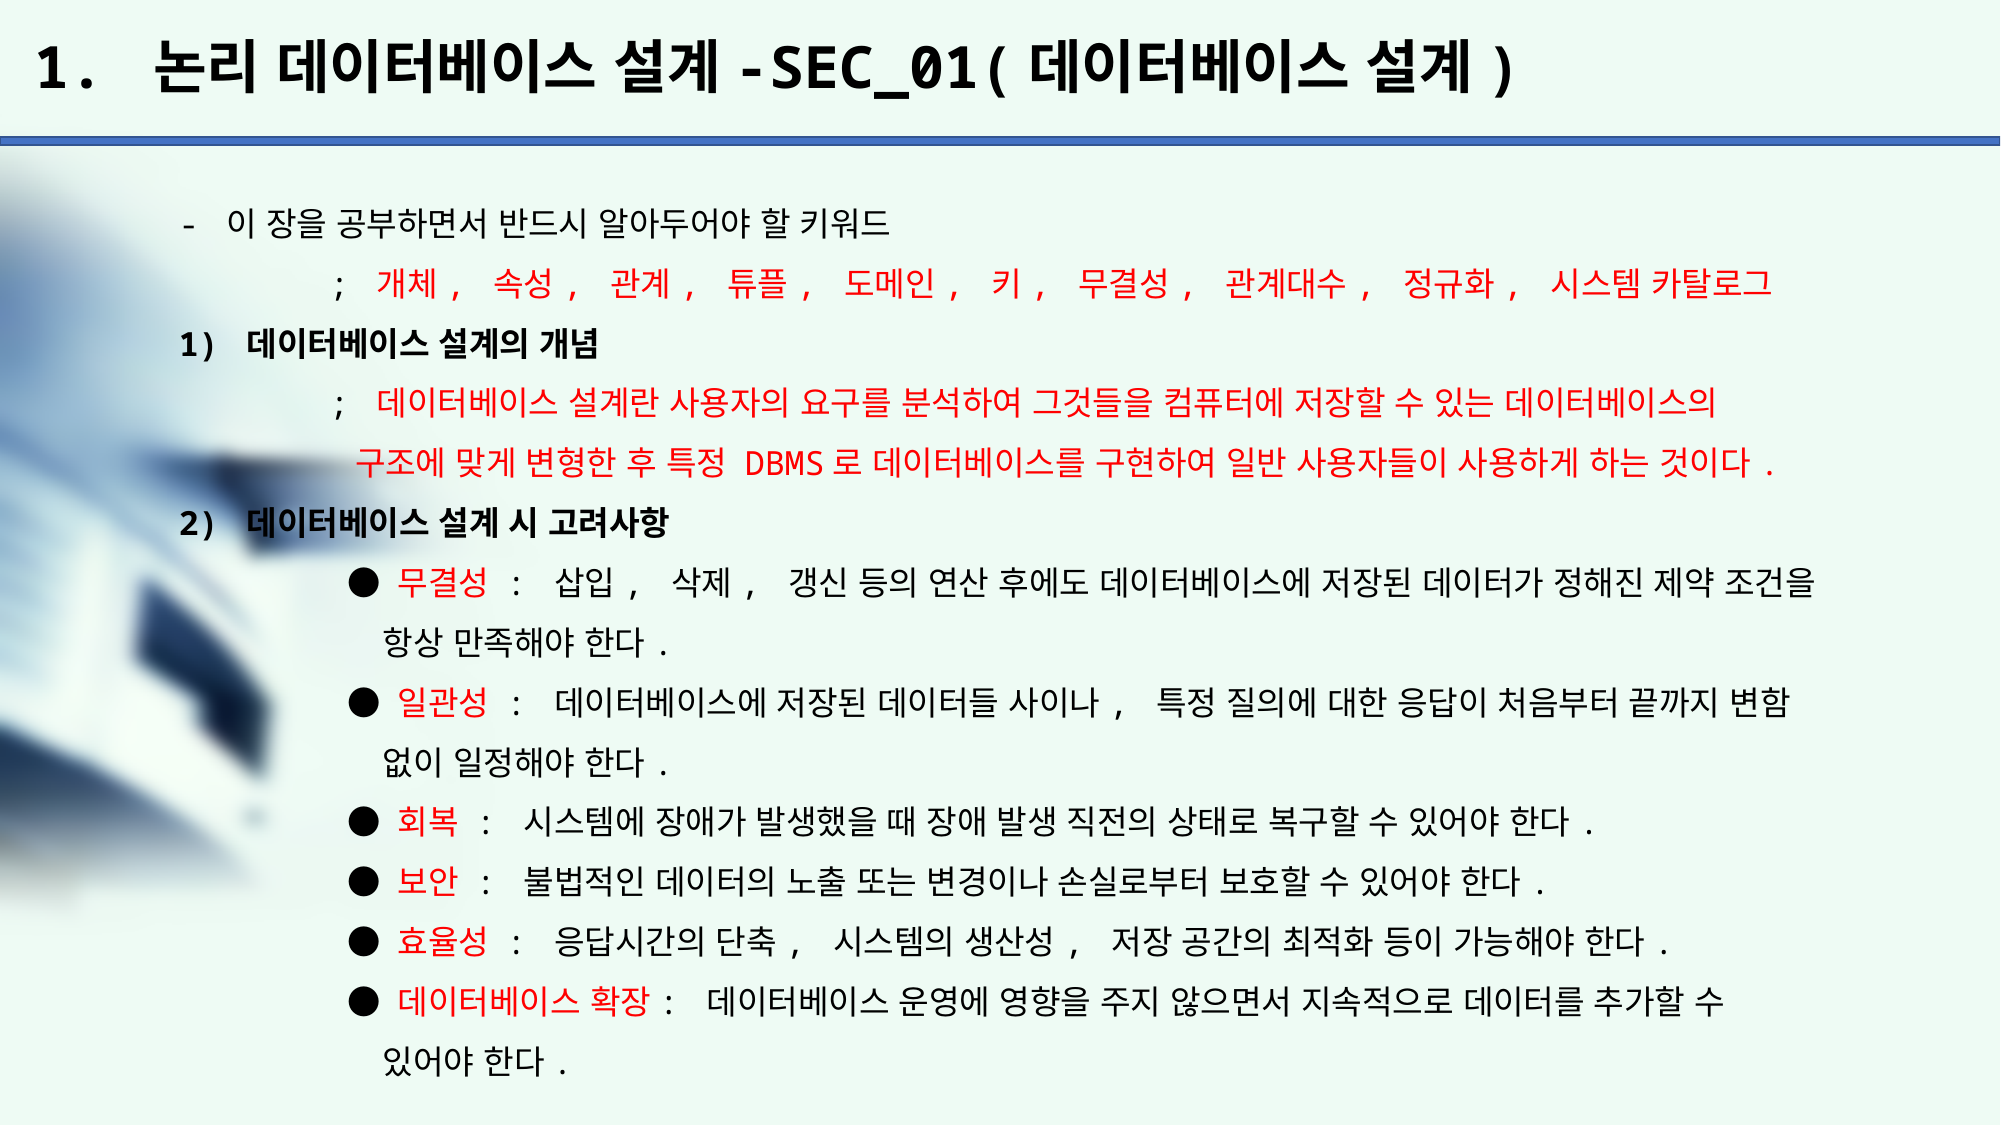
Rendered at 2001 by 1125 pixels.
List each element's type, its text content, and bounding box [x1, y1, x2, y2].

picture [0, 0, 2000, 136]
picture [0, 146, 2000, 1125]
text_box - 이 장을 공부하면서 반드시 알아두어야 할 키워드 ; 개체, 속성, 관계, 튜플, 도메인, 키, 무결성, 관계대수, 정규화, 시스템 카탈로그 1) 데이터베이스 설계의 개념 ; 데이터베이스 설계란 사용자의 요구를 분석하여 그것들을 컴퓨터에 저장할 수 있는 데이터베이스의 구조에 맞게 변형한 후 특정 DBMS로 데이터베이스를 구현하여 일반 사용자들이 사용하게 하는 것이다. 2) 데이터베이스 설계 시 고려사항 ● 무결성 : 삽입, 삭제, 갱신 등의 연산 후에도 데이터베이스에 저장된 데이터가 정해진 제약 조건을 항상 만족해야 한다. ● 일관성 : 데이터베이스에 저장된 데이터들 사이나, 특정 질의에 대한 응답이 처음부터 끝까지 변함 없이 일정해야 한다. ● 회복 : 시스템에 장애가 발생했을 때 장애 발생 직전의 상태로 복구할 수 있어야 한다. ● 보안 : 불법적인 데이터의 노출 또는 변경이나 손실로부터 보호할 수 있어야 한다. ● 효율성 : 응답시간의 단축, 시스템의 생산성, 저장 공간의 최적화 등이 가능해야 한다. ● 데이터베이스 확장: 데이터베이스 운영에 영향을 주지 않으면서 지속적으로 데이터를 추가할 수 있어야 한다. [163, 175, 1922, 1089]
title 1. 논리 데이터베이스 설계-SEC_01(데이터베이스 설계) [19, 14, 1922, 126]
